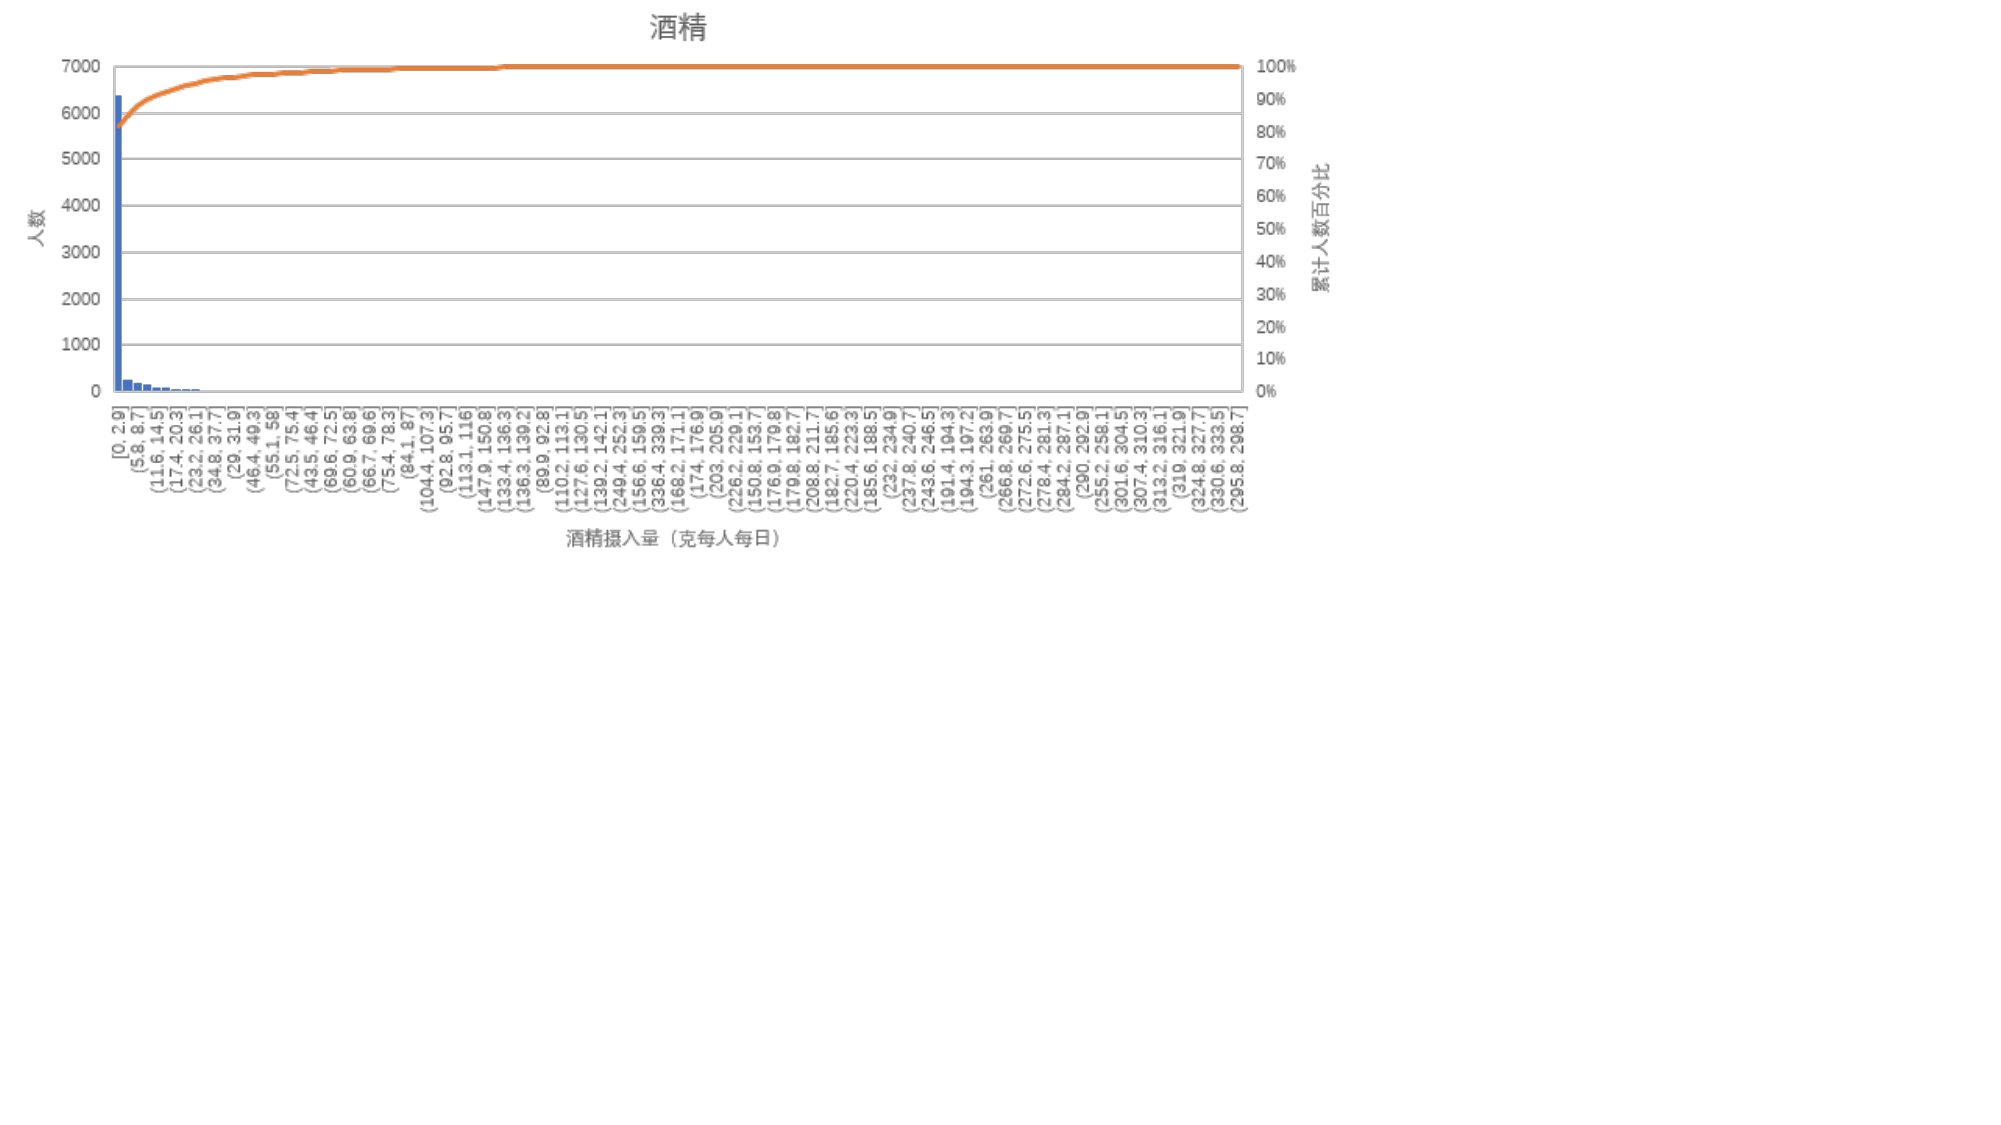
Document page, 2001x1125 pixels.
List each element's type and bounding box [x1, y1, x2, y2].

picture [0, 0, 1359, 563]
